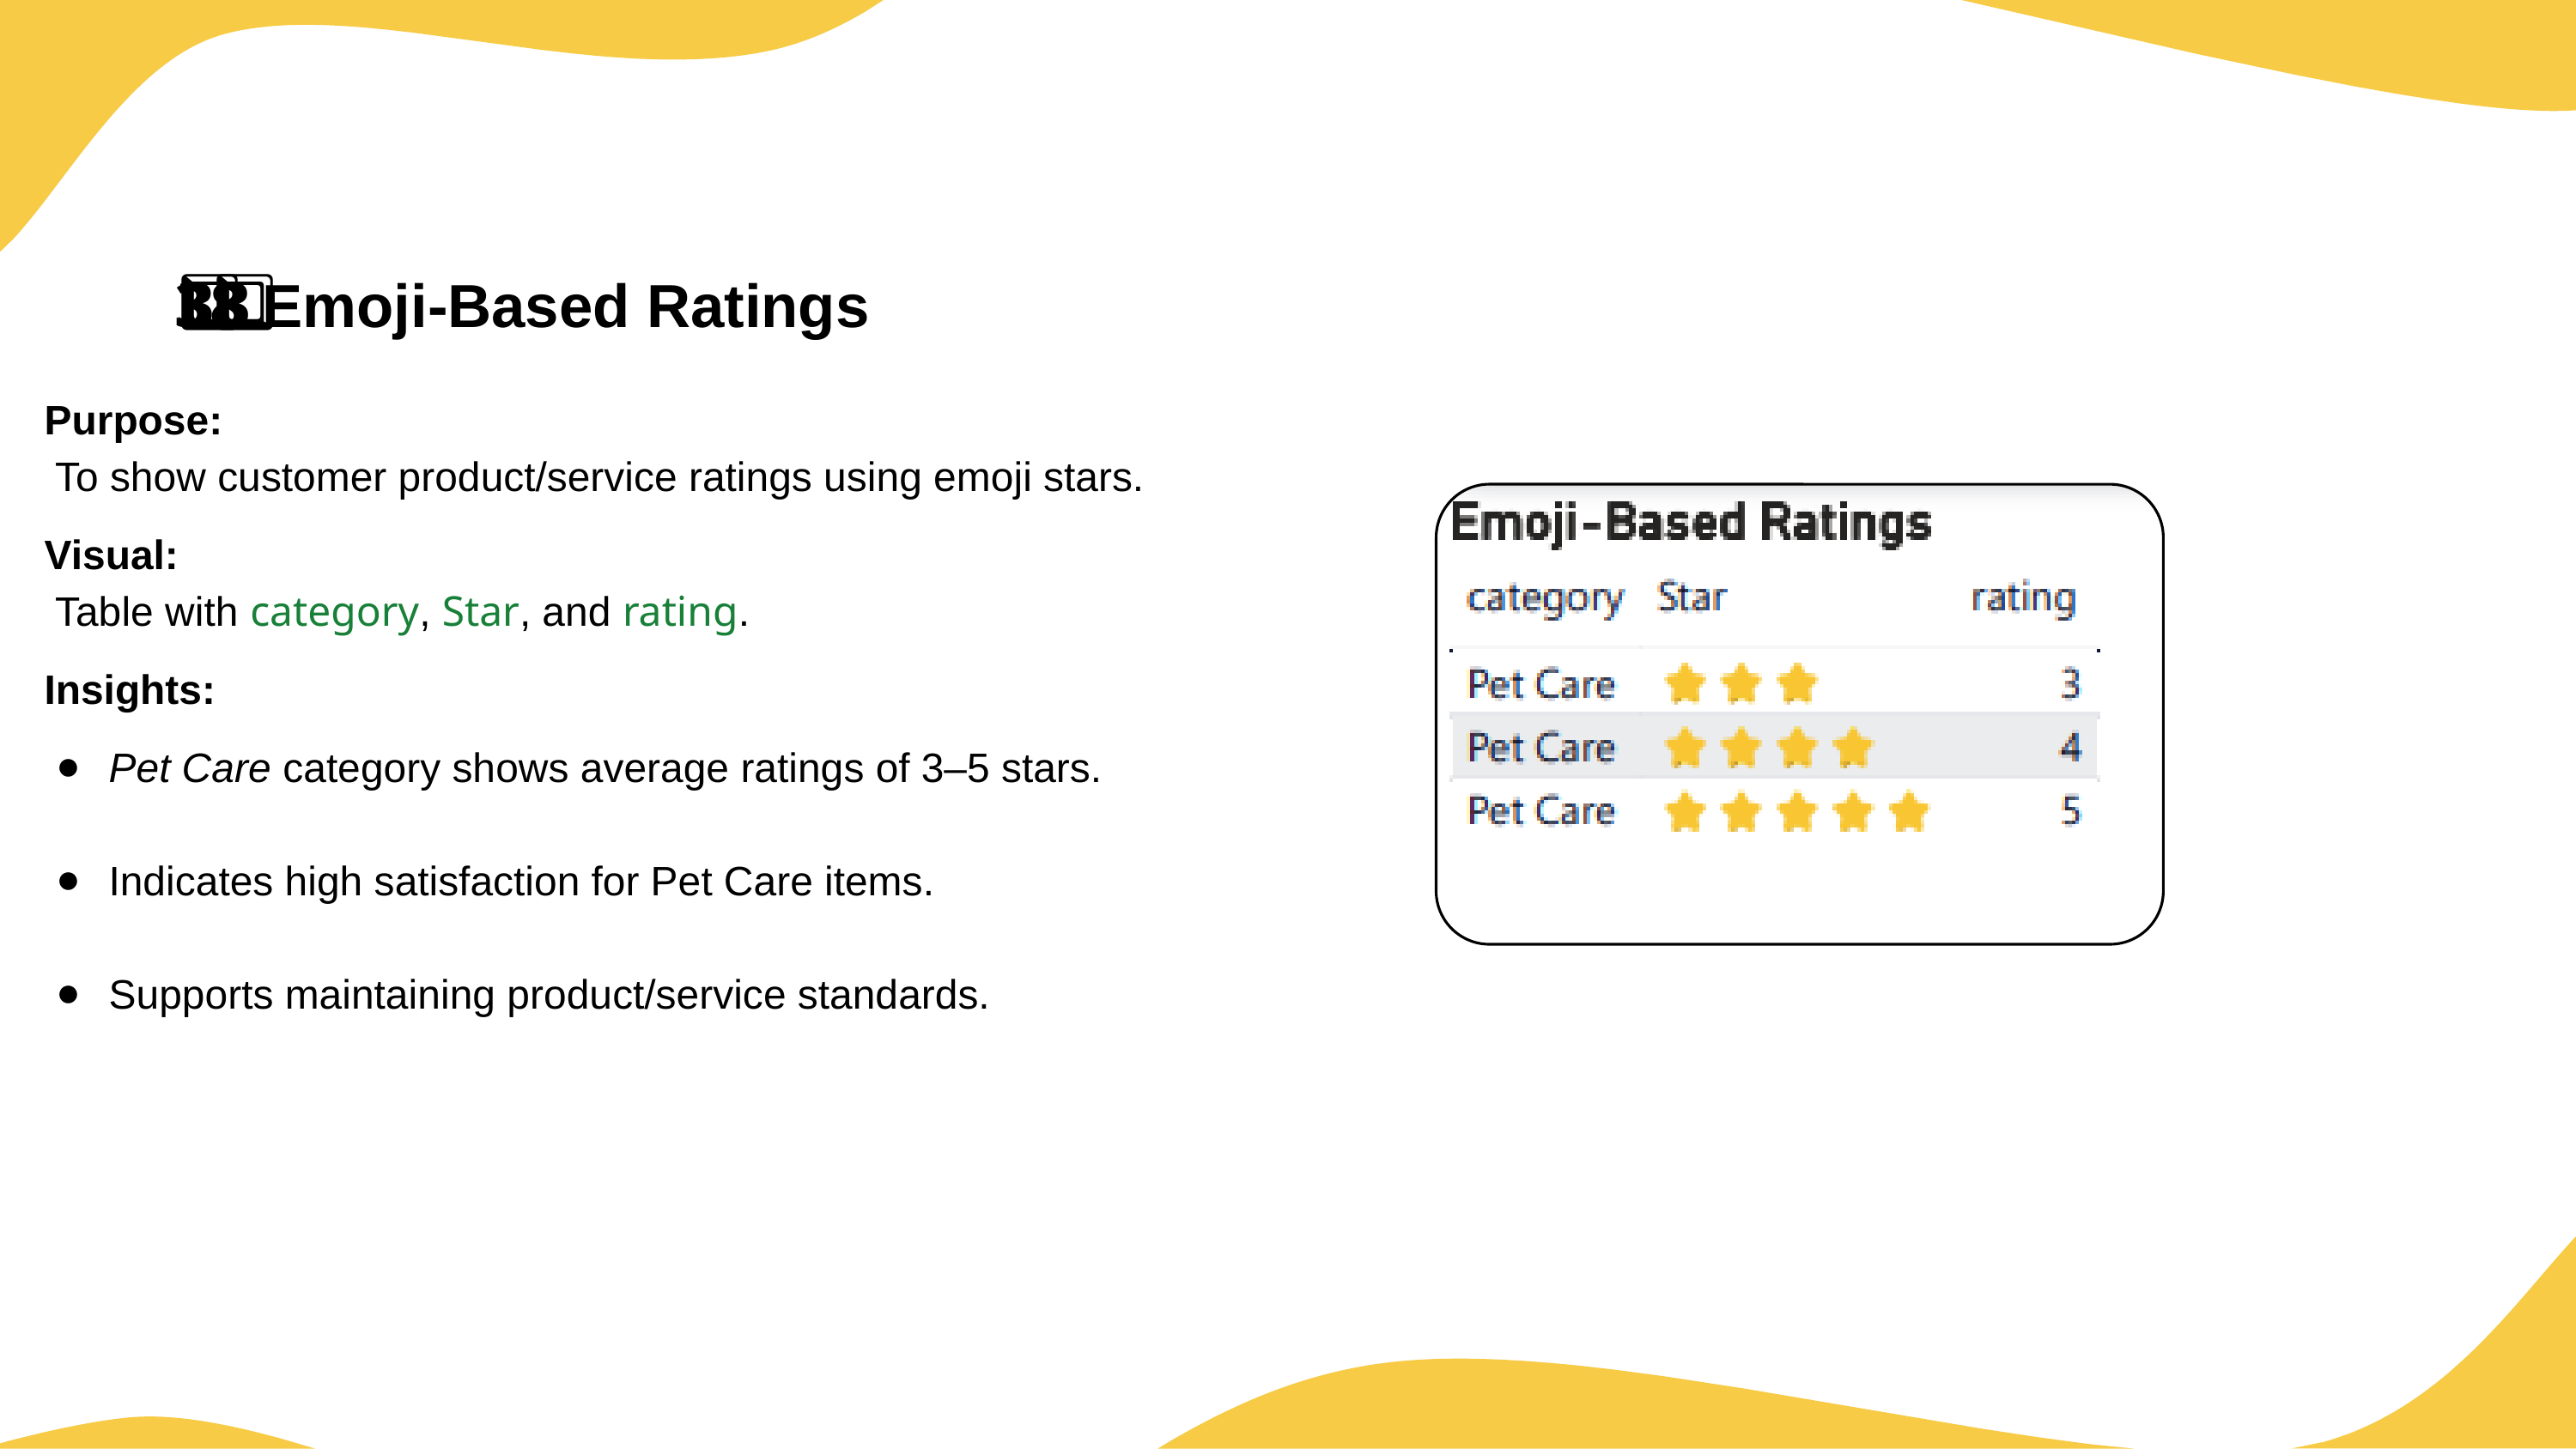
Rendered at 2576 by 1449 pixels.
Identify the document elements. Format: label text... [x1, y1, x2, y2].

text_box [2291, 1236, 2576, 1449]
text_box Purpose: To show customer product/service ratings using emoji stars. Visual: Table with category, Star, and rating. Insights: Pet Care category shows average ratings of 3–5 stars. Indicates high satisfaction for Pet Care items. Supports maintaining product/service standards. [44, 384, 1411, 1017]
text_box [0, 1416, 315, 1449]
text_box 3️⃣8️⃣ Emoji-Based Ratings [161, 243, 1437, 353]
text_box [1961, 0, 2576, 112]
picture [1436, 483, 2164, 945]
text_box [1157, 1358, 2134, 1449]
text_box [0, 0, 884, 252]
